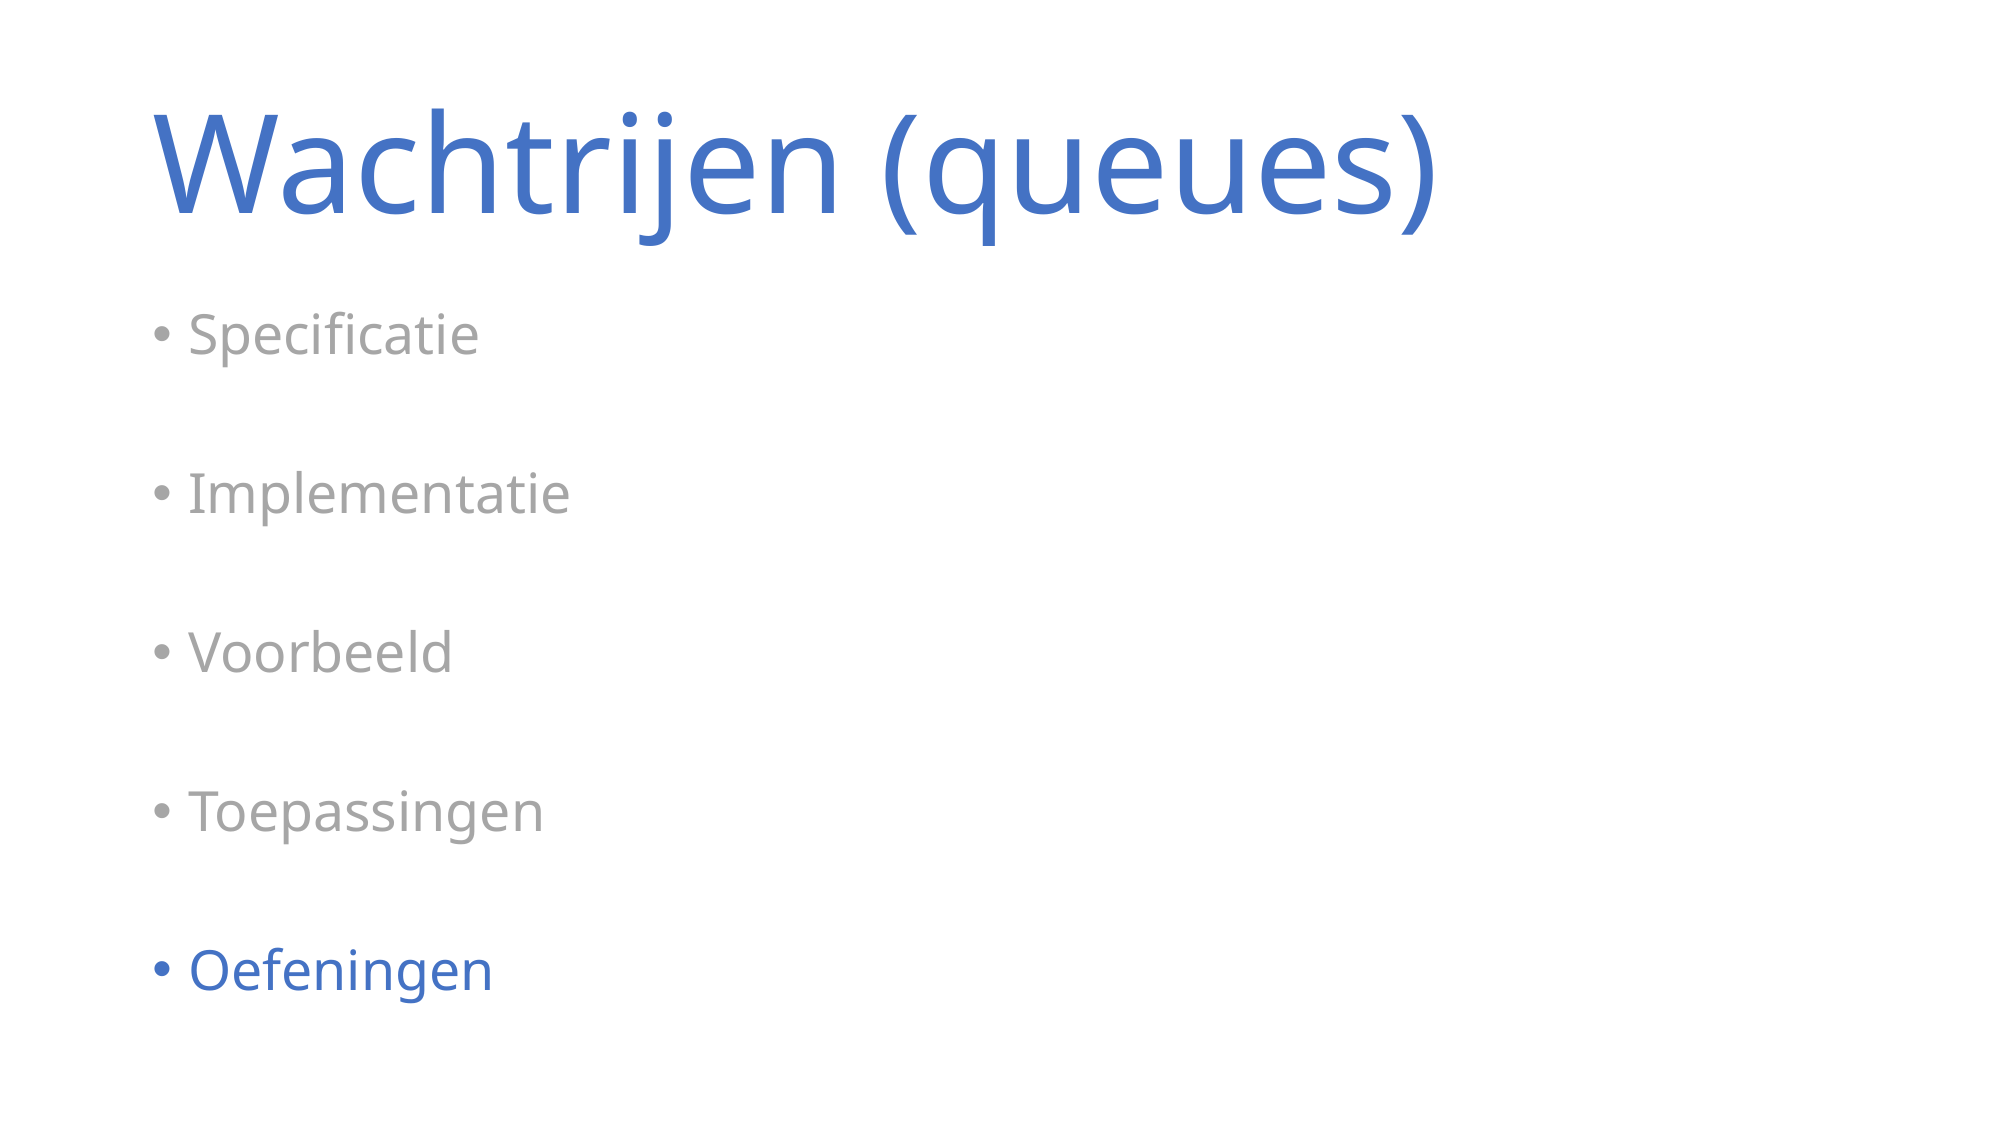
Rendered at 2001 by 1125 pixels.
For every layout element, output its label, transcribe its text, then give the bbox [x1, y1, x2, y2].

list Specificatie Implementatie Voorbeeld Toepassingen Oefeningen [137, 299, 1863, 1014]
title Wachtrijen (queues) [137, 59, 1863, 278]
